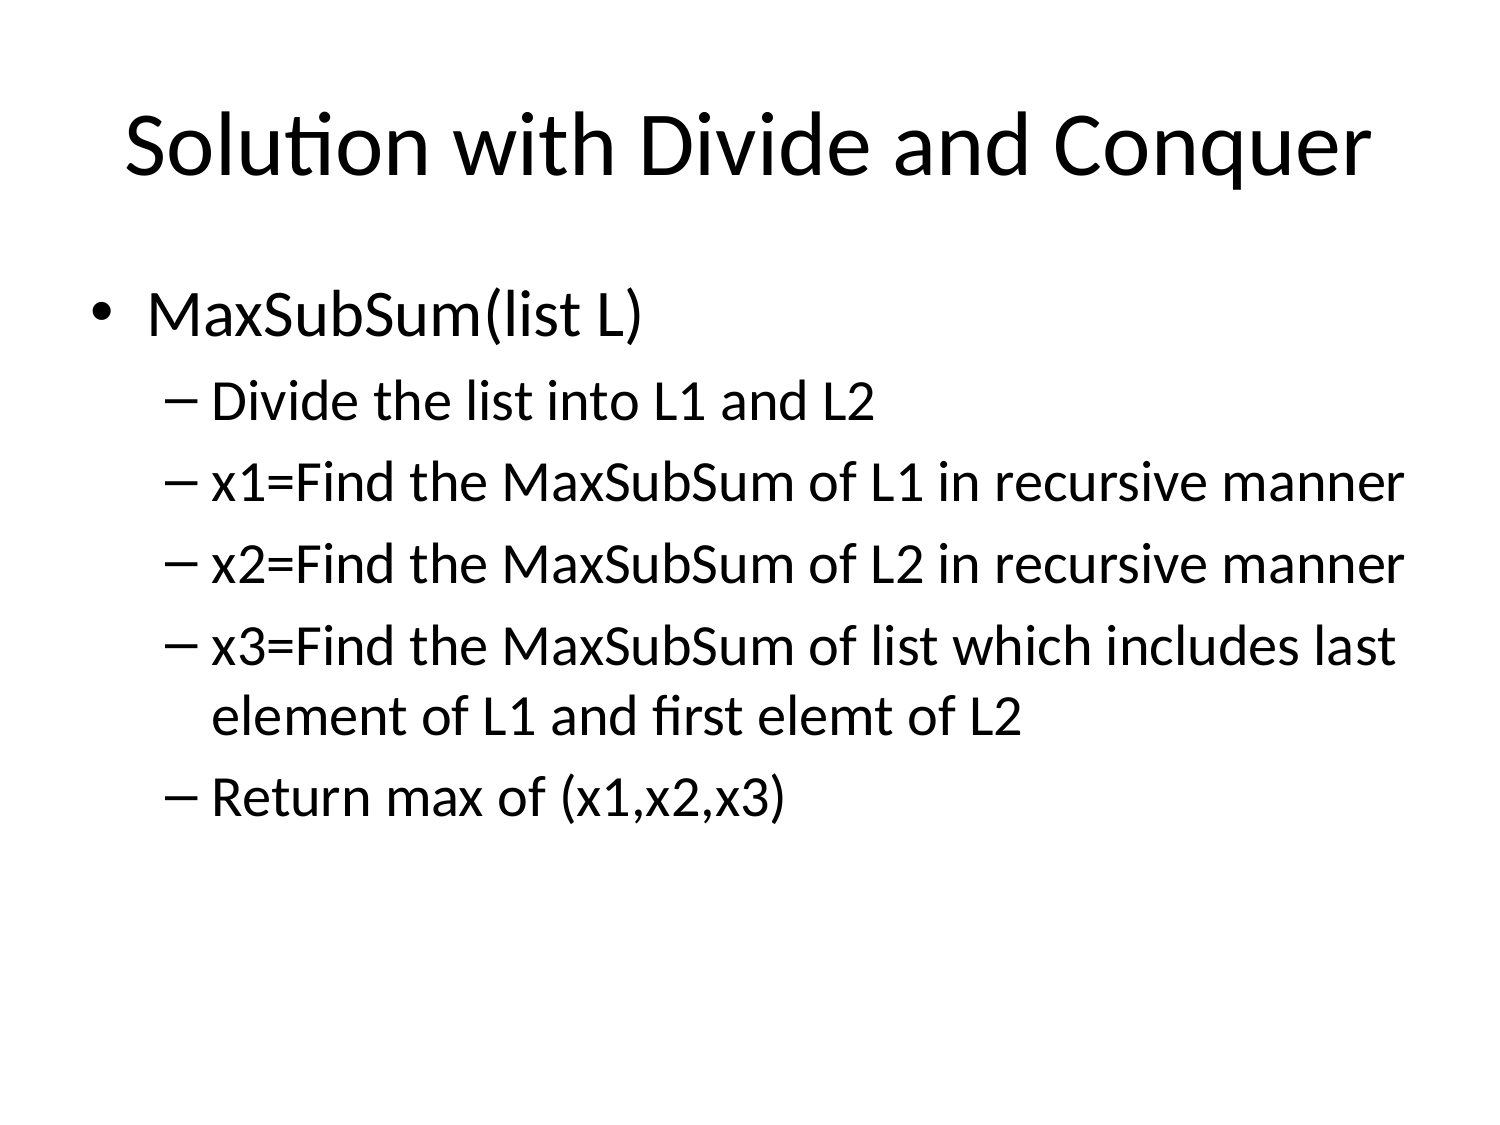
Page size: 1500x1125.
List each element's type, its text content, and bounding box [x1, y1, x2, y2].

title Solution with Divide and Conquer [75, 45, 1425, 233]
list MaxSubSum(list L) Divide the list into L1 and L2 x1=Find the MaxSubSum of L1 in recursive manner x2=Find the MaxSubSum of L2 in recursive manner x3=Find the MaxSubSum of list which includes last element of L1 and first elemt of L2 Return max of (x1,x2,x3) [75, 262, 1425, 1005]
